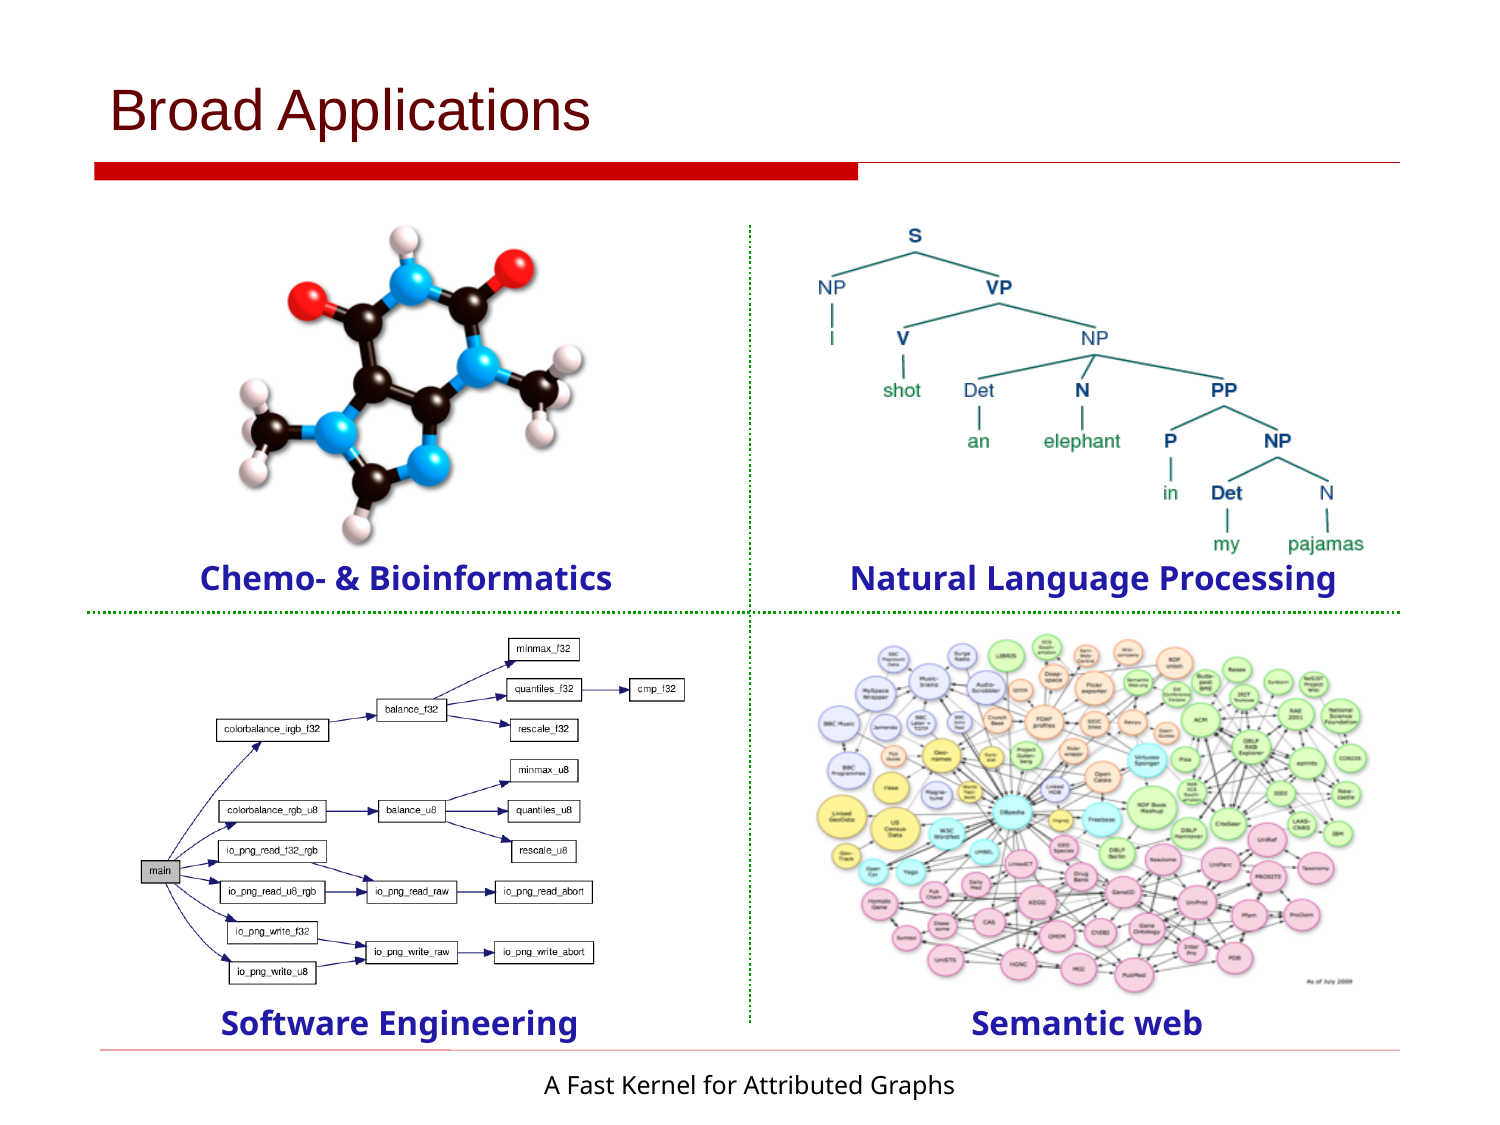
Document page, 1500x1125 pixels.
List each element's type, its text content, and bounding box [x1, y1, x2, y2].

picture [812, 631, 1376, 1001]
text_box Natural Language Processing [787, 549, 1400, 605]
text_box Chemo- & Bioinformatics [125, 549, 688, 605]
text_box Semantic web [862, 1009, 1313, 1050]
picture [812, 224, 1388, 563]
text_box Software Engineering [162, 996, 638, 1050]
title Broad Applications [94, 24, 1407, 150]
picture [237, 224, 589, 551]
footer A Fast Kernel for Attributed Graphs [512, 1061, 988, 1125]
picture [137, 634, 688, 988]
